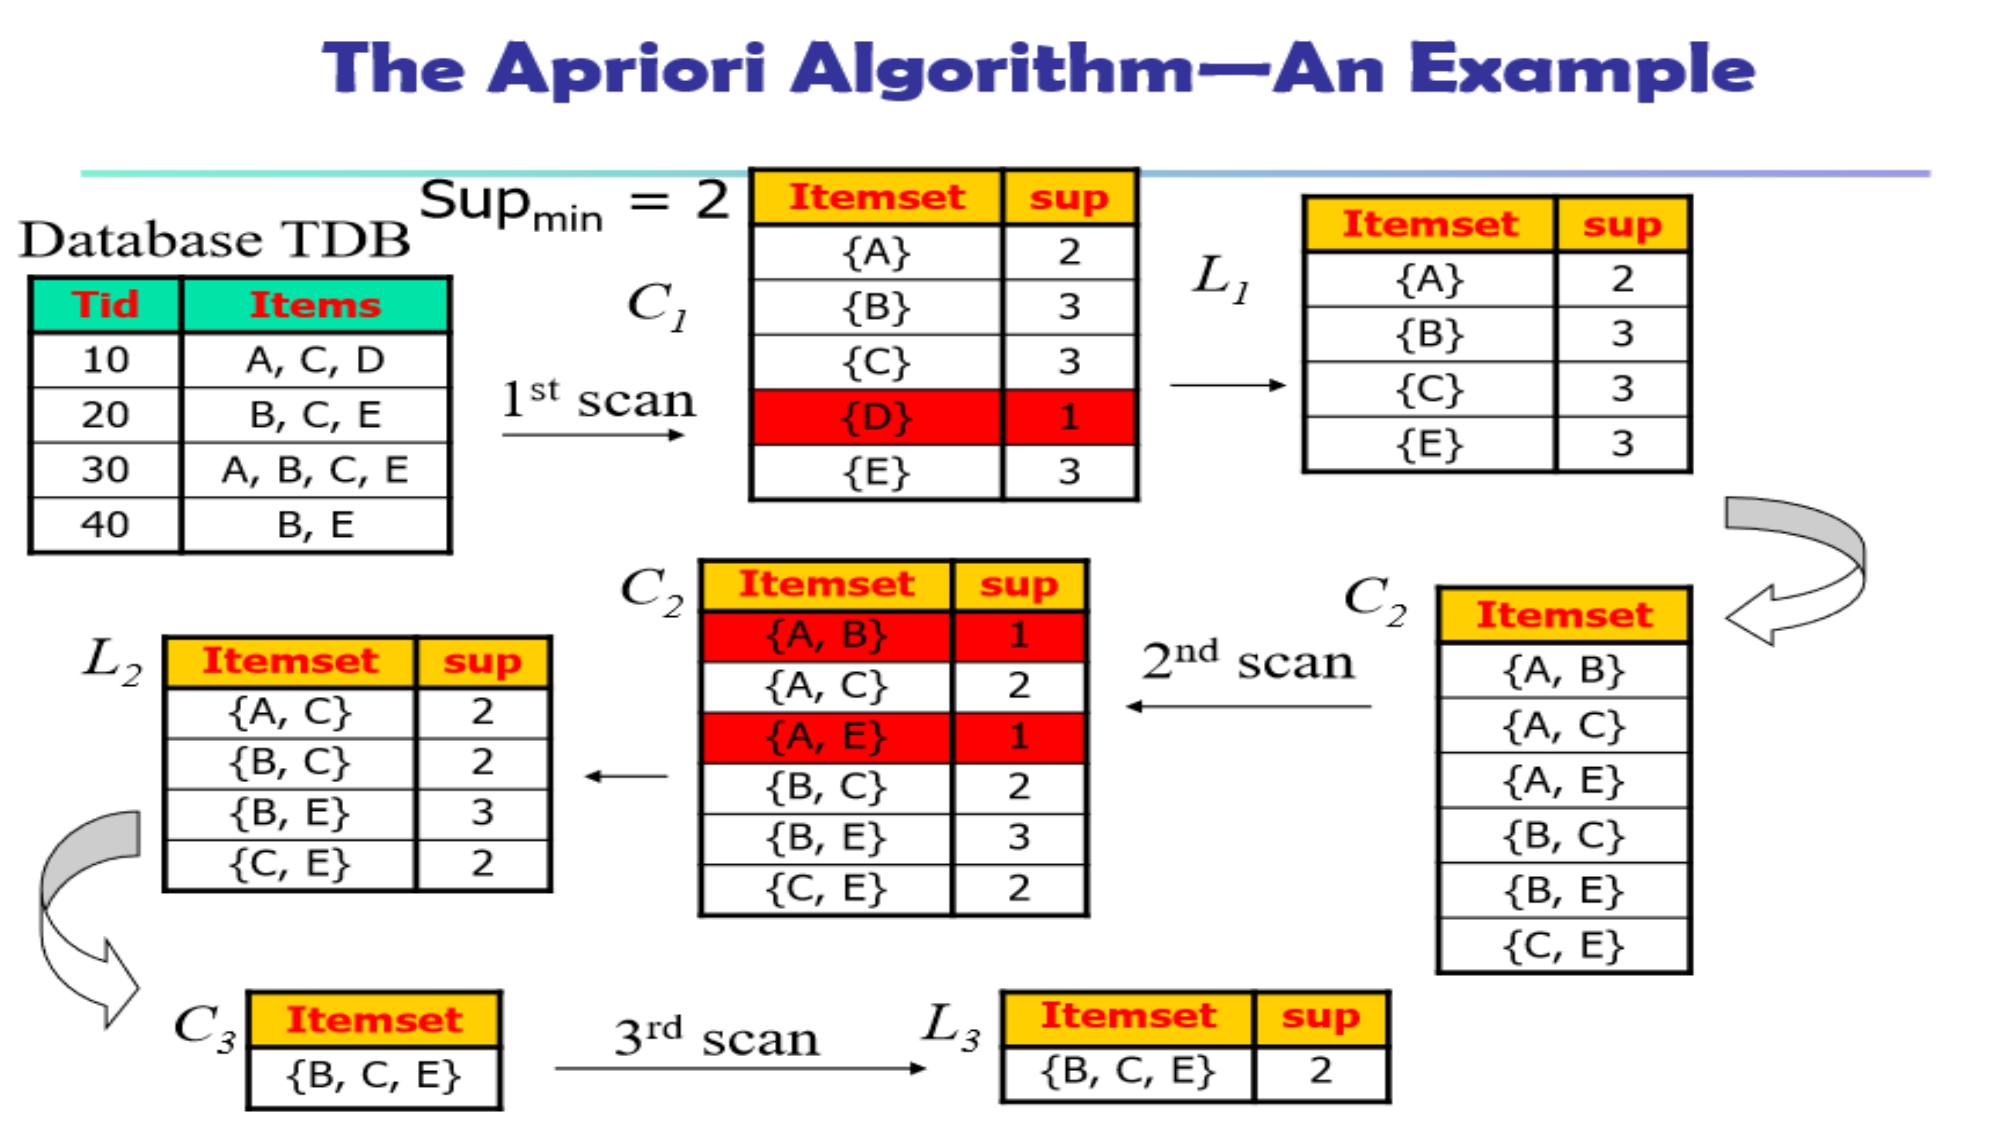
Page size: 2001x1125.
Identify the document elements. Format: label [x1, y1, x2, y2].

list [0, 0, 2000, 1125]
